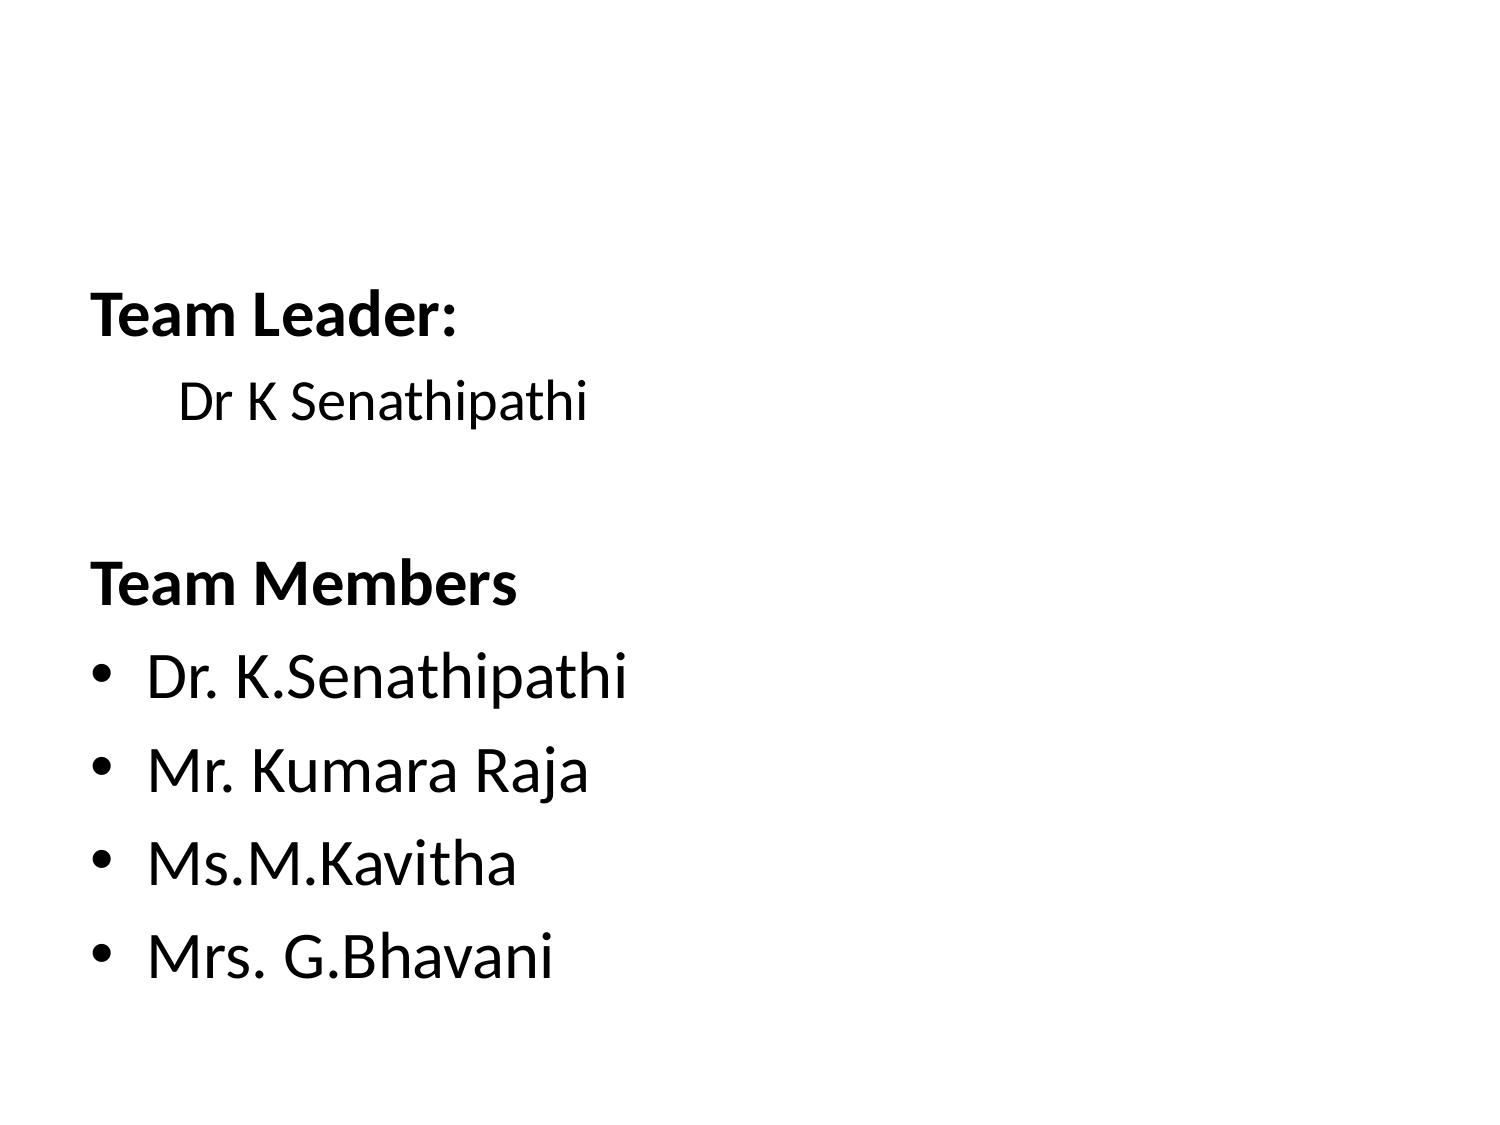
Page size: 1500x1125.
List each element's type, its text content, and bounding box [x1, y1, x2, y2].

list Team Leader: Dr K Senathipathi Team Members Dr. K.Senathipathi Mr. Kumara Raja Ms.M.Kavitha Mrs. G.Bhavani [75, 262, 1425, 1005]
